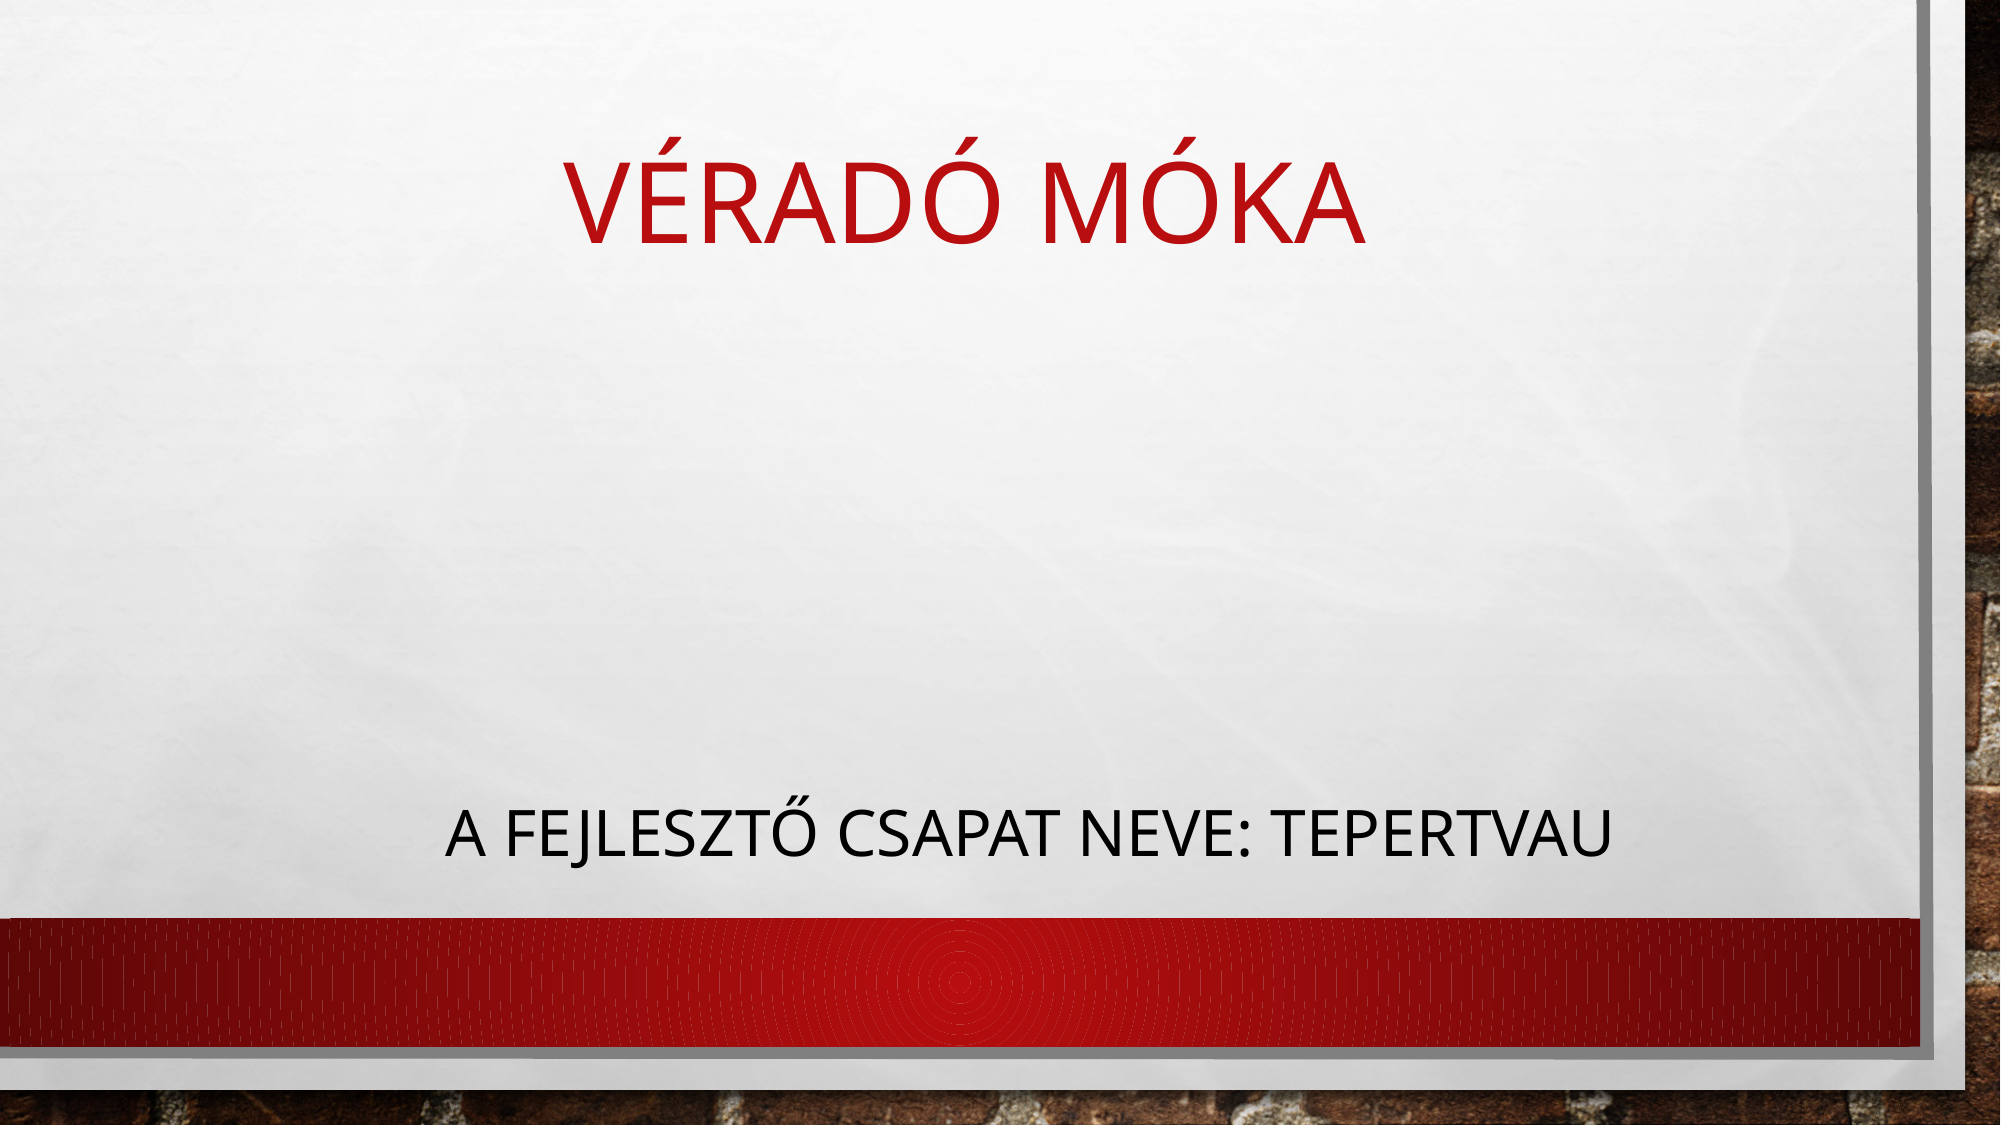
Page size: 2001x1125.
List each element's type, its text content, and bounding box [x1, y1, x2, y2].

list A fejlesztő csapat neve: Tepertvau [112, 338, 1818, 882]
picture [0, 0, 2000, 1125]
title Véradó móka [112, 112, 1818, 302]
